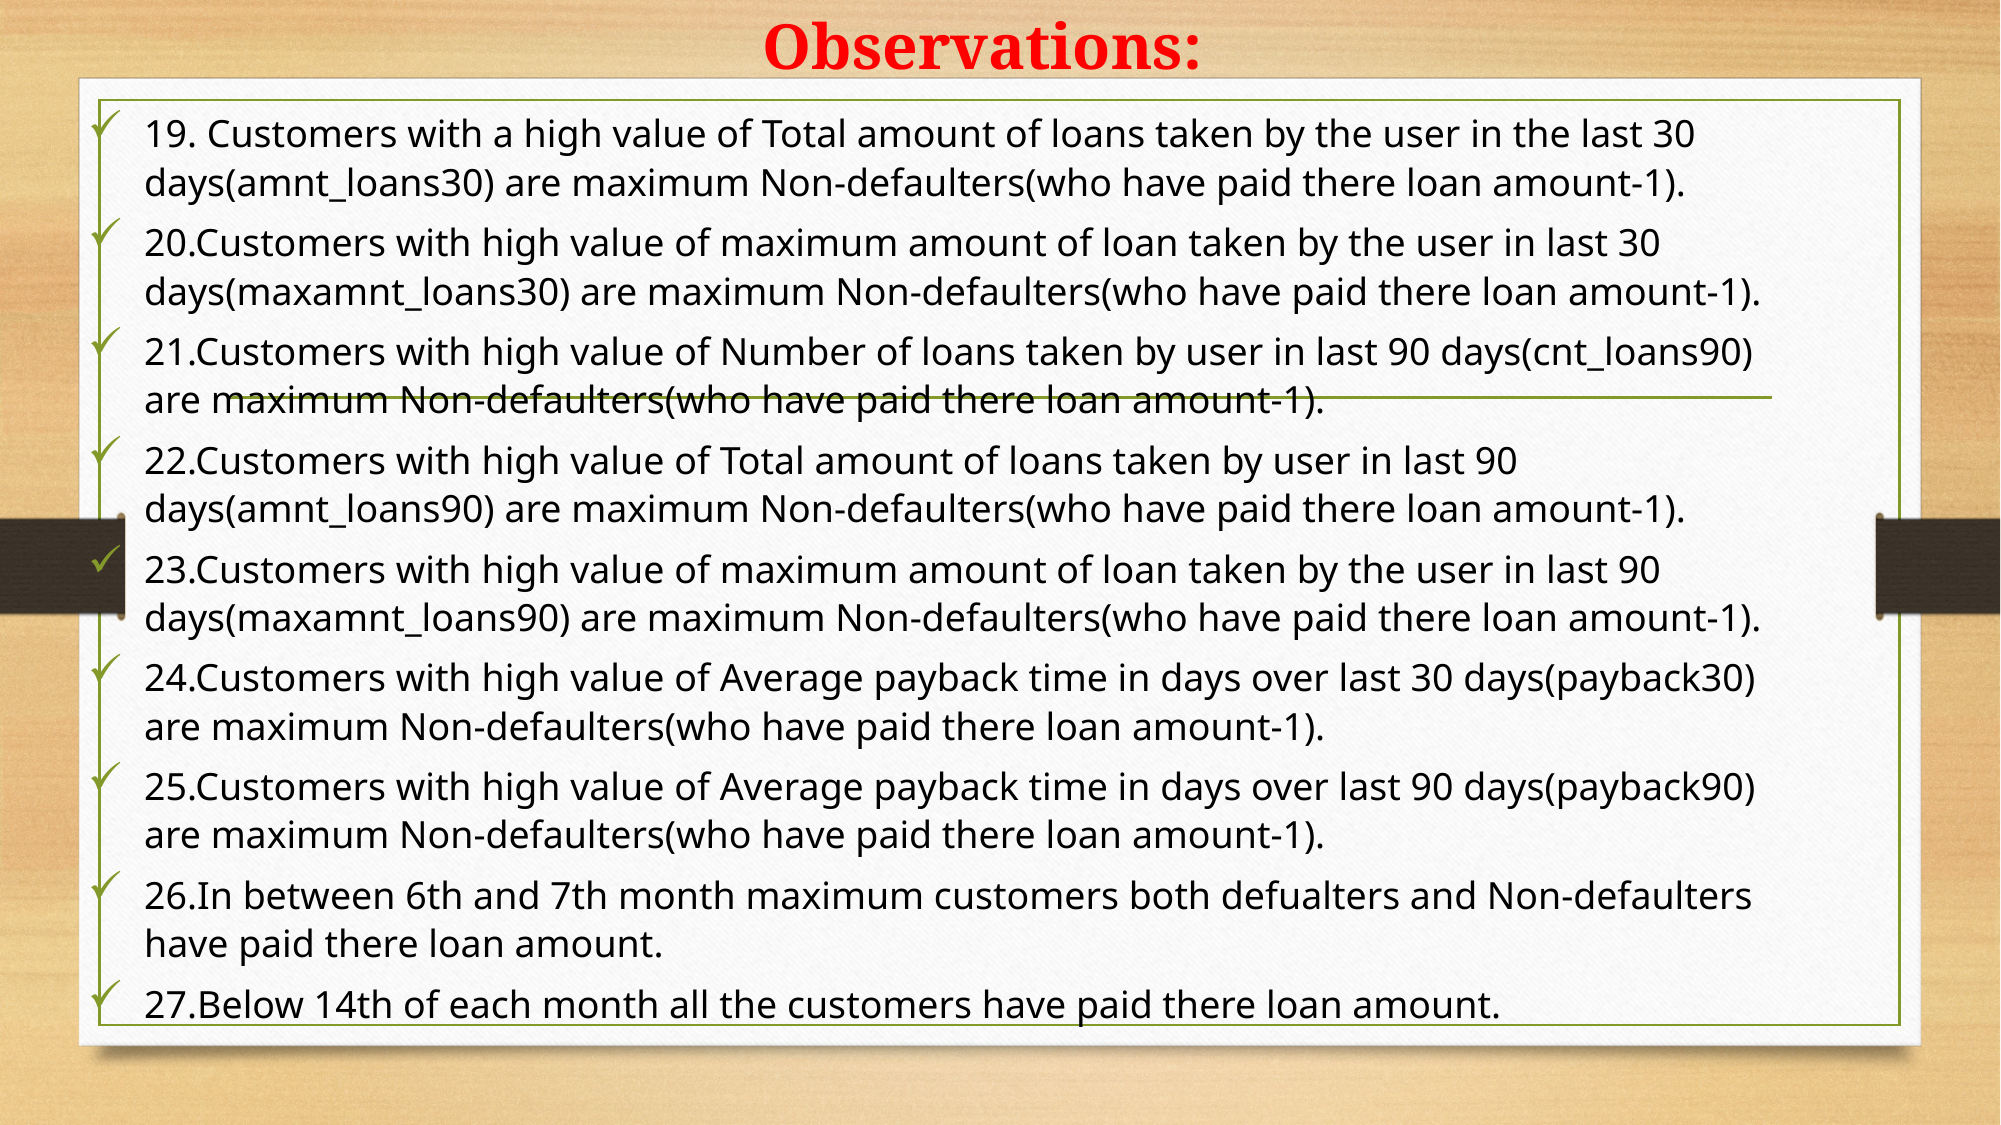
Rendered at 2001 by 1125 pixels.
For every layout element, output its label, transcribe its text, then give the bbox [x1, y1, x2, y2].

title Observations: [102, 0, 1863, 90]
picture [0, 0, 2001, 1125]
list 19. Customers with a high value of Total amount of loans taken by the user in the last 30 days(amnt_loans30) are maximum Non-defaulters(who have paid there loan amount-1). 20.Customers with high value of maximum amount of loan taken by the user in last 30 days(maxamnt_loans30) are maximum Non-defaulters(who have paid there loan amount-1). 21.Customers with high value of Number of loans taken by user in last 90 days(cnt_loans90) are maximum Non-defaulters(who have paid there loan amount-1). 22.Customers with high value of Total amount of loans taken by user in last 90 days(amnt_loans90) are maximum Non-defaulters(who have paid there loan amount-1). 23.Customers with high value of maximum amount of loan taken by the user in last 90 days(maxamnt_loans90) are maximum Non-defaulters(who have paid there loan amount-1). 24.Customers with high value of Average payback time in days over last 30 days(payback30) are maximum Non-defaulters(who have paid there loan amount-1). 25.Customers with high value of Average payback time in days over last 90 days(payback90) are maximum Non-defaulters(who have paid there loan amount-1). 26.In between 6th and 7th month maximum customers both defualters and Non-defaulters have paid there loan amount. 27.Below 14th of each month all the customers have paid there loan amount. [72, 99, 1833, 1125]
